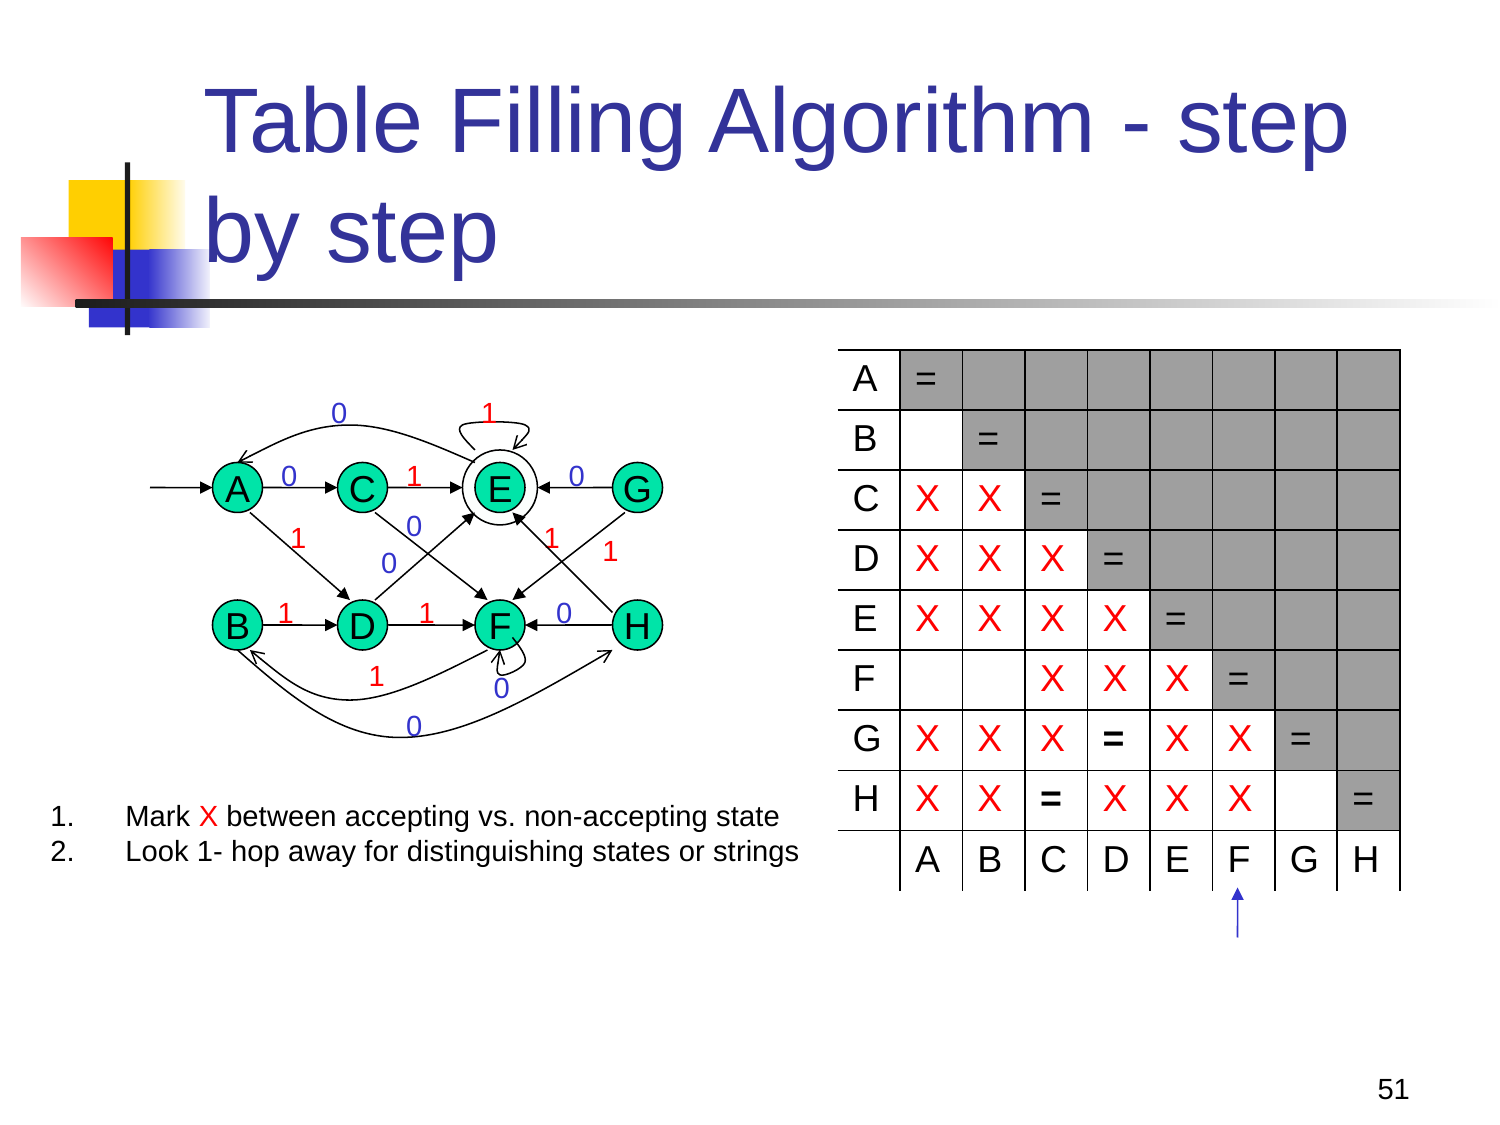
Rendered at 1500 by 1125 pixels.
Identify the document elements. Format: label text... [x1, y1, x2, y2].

table_cell X [901, 591, 962, 649]
table_cell X [1088, 591, 1149, 649]
table_cell [1213, 531, 1274, 589]
table_header = [901, 351, 962, 409]
text_box [307, 563, 350, 601]
text_box [1231, 887, 1244, 938]
text_box 0 [553, 449, 600, 500]
table_cell = [1026, 771, 1087, 830]
table_cell [1276, 411, 1336, 469]
text_box [525, 618, 541, 632]
text_box B [212, 600, 262, 650]
table_header [963, 351, 1024, 409]
text_box F [475, 600, 525, 649]
table_cell [1338, 591, 1399, 649]
text_box [237, 425, 476, 463]
table_cell X [963, 471, 1024, 529]
text_box [450, 618, 475, 632]
table_cell [1088, 471, 1149, 529]
table_header [1026, 351, 1087, 409]
text_box G [612, 462, 663, 513]
text_box 1 [353, 649, 400, 700]
table_cell = [1276, 711, 1336, 770]
table_cell X [901, 711, 962, 770]
table_cell [1338, 711, 1399, 770]
table_cell X [1088, 771, 1149, 830]
table_cell [1213, 411, 1274, 469]
table_header A [838, 351, 899, 409]
text_box 0 [316, 387, 363, 438]
table_cell X [901, 531, 962, 589]
table_cell E [838, 591, 899, 649]
table_cell X [1026, 651, 1087, 709]
table_cell B [963, 831, 1024, 891]
table_cell [838, 831, 899, 891]
table_cell X [1213, 711, 1274, 770]
table_cell [1213, 591, 1274, 649]
table_cell C [1026, 831, 1087, 891]
table_cell [1338, 531, 1399, 589]
table_cell X [963, 711, 1024, 770]
table_cell G [1276, 831, 1336, 891]
text_box D [337, 600, 388, 649]
text_box [309, 618, 338, 632]
text_box [522, 649, 613, 700]
text_box 1 [403, 587, 450, 638]
table_cell [901, 651, 962, 709]
text_box 1 [275, 512, 322, 563]
table_cell X [1026, 531, 1087, 589]
text_box 0 [478, 662, 525, 713]
table_cell [1276, 771, 1336, 830]
text_box 0 [391, 500, 438, 550]
table_cell = [1151, 591, 1212, 649]
table_cell [1151, 471, 1212, 529]
table_cell [1276, 651, 1336, 709]
slide_number 51 [1112, 1037, 1426, 1113]
text_box 0 [541, 587, 588, 638]
table_header [1213, 351, 1274, 409]
table_cell G [838, 711, 899, 770]
text_box 1 [391, 449, 438, 500]
table_cell [1338, 411, 1399, 469]
table_cell = [1026, 471, 1087, 529]
table_cell [1338, 471, 1399, 529]
table_cell X [1151, 771, 1212, 830]
text_box [400, 649, 499, 734]
table_cell [1151, 531, 1212, 589]
table_cell X [901, 771, 962, 830]
table_cell [1088, 411, 1149, 469]
text_box [237, 649, 391, 738]
table_cell [963, 651, 1024, 709]
text_box [313, 481, 338, 494]
text_box 1 [262, 587, 309, 638]
table_cell [1338, 651, 1399, 709]
table_cell [1151, 411, 1212, 469]
table_cell H [838, 771, 899, 830]
text_box 0 [266, 449, 313, 500]
text_box [537, 481, 553, 494]
text_box A [212, 462, 263, 513]
table_cell [1213, 471, 1274, 529]
text_box 1 [587, 524, 634, 575]
table_header [1276, 351, 1336, 409]
table_cell D [1088, 831, 1149, 891]
text_box [438, 512, 475, 546]
table_cell = [1213, 651, 1274, 709]
text_box [149, 481, 213, 494]
table_cell H [1338, 831, 1399, 891]
table_cell = [1338, 771, 1399, 830]
table_cell [1276, 591, 1336, 649]
table_cell [901, 411, 962, 469]
text_box [462, 450, 538, 525]
table_cell X [1026, 711, 1087, 770]
table_header [1338, 351, 1399, 409]
text_box [491, 637, 526, 663]
table_cell [1276, 471, 1336, 529]
table_cell [1276, 531, 1336, 589]
text_box 0 [391, 699, 438, 750]
table_cell X [901, 471, 962, 529]
text_box H [612, 600, 663, 651]
text_box 1 [528, 512, 575, 563]
text_box C [337, 463, 388, 513]
table_cell X [1213, 771, 1274, 830]
table_cell B [838, 411, 899, 469]
text_box 1 [466, 387, 513, 438]
text_box [423, 550, 488, 601]
title Table Filling Algorithm - step by step [188, 101, 1468, 289]
table_cell D [838, 531, 899, 589]
table_cell X [1151, 711, 1212, 770]
table_cell = [963, 411, 1024, 469]
table_header [1151, 351, 1212, 409]
text_box 0 [366, 537, 413, 588]
text_box [459, 422, 529, 451]
table_cell A [901, 831, 962, 891]
table_cell X [963, 771, 1024, 830]
text_box [512, 512, 613, 613]
table_cell X [1088, 651, 1149, 709]
table_cell = [1088, 711, 1149, 770]
table_cell X [963, 591, 1024, 649]
text_box Mark X between accepting vs. non-accepting state Look 1- hop away for distinguishing states or strings [35, 789, 816, 875]
text_box [438, 481, 462, 494]
table_cell F [838, 651, 899, 709]
text_box [512, 563, 561, 601]
table_cell X [1151, 651, 1212, 709]
table_header [1088, 351, 1149, 409]
table_cell X [1026, 591, 1087, 649]
table_cell [1026, 411, 1087, 469]
table_cell = [1088, 531, 1149, 589]
table_cell X [963, 531, 1024, 589]
table_cell F [1213, 831, 1274, 891]
table_cell C [838, 471, 899, 529]
table_cell E [1151, 831, 1212, 891]
